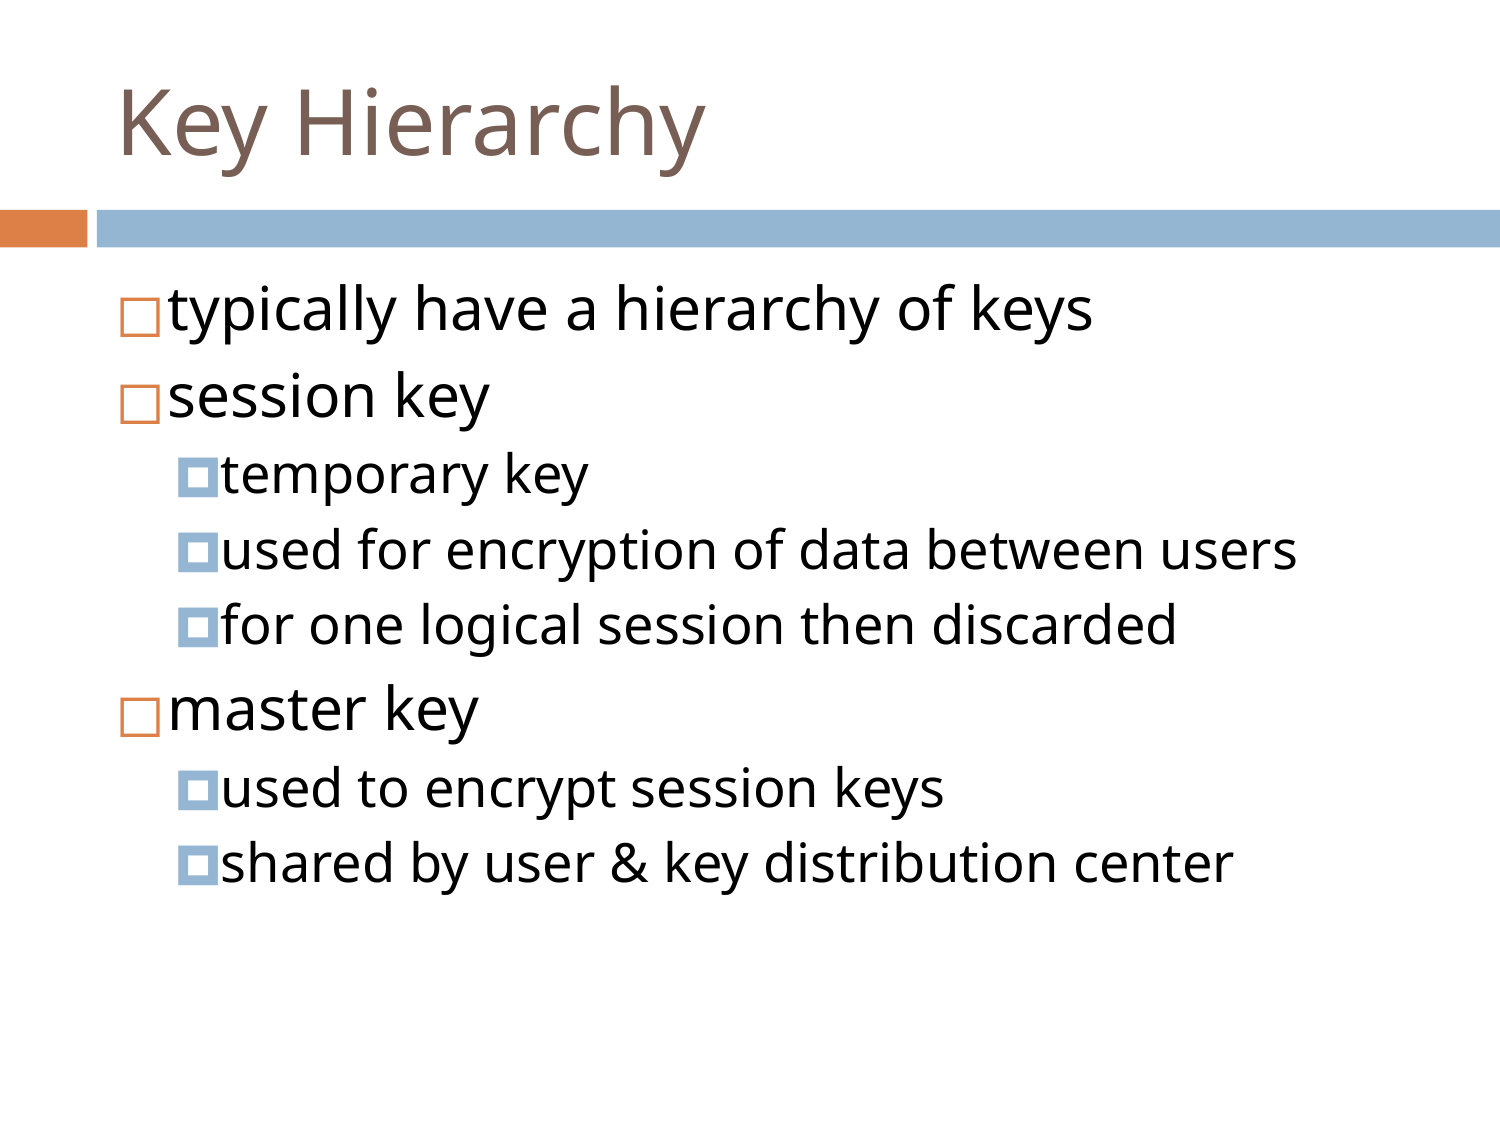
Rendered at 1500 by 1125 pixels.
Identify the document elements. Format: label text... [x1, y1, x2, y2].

title Key Hierarchy [100, 37, 1438, 200]
list typically have a hierarchy of keys session key temporary key used for encryption of data between users for one logical session then discarded master key used to encrypt session keys shared by user & key distribution center [100, 262, 1438, 1000]
